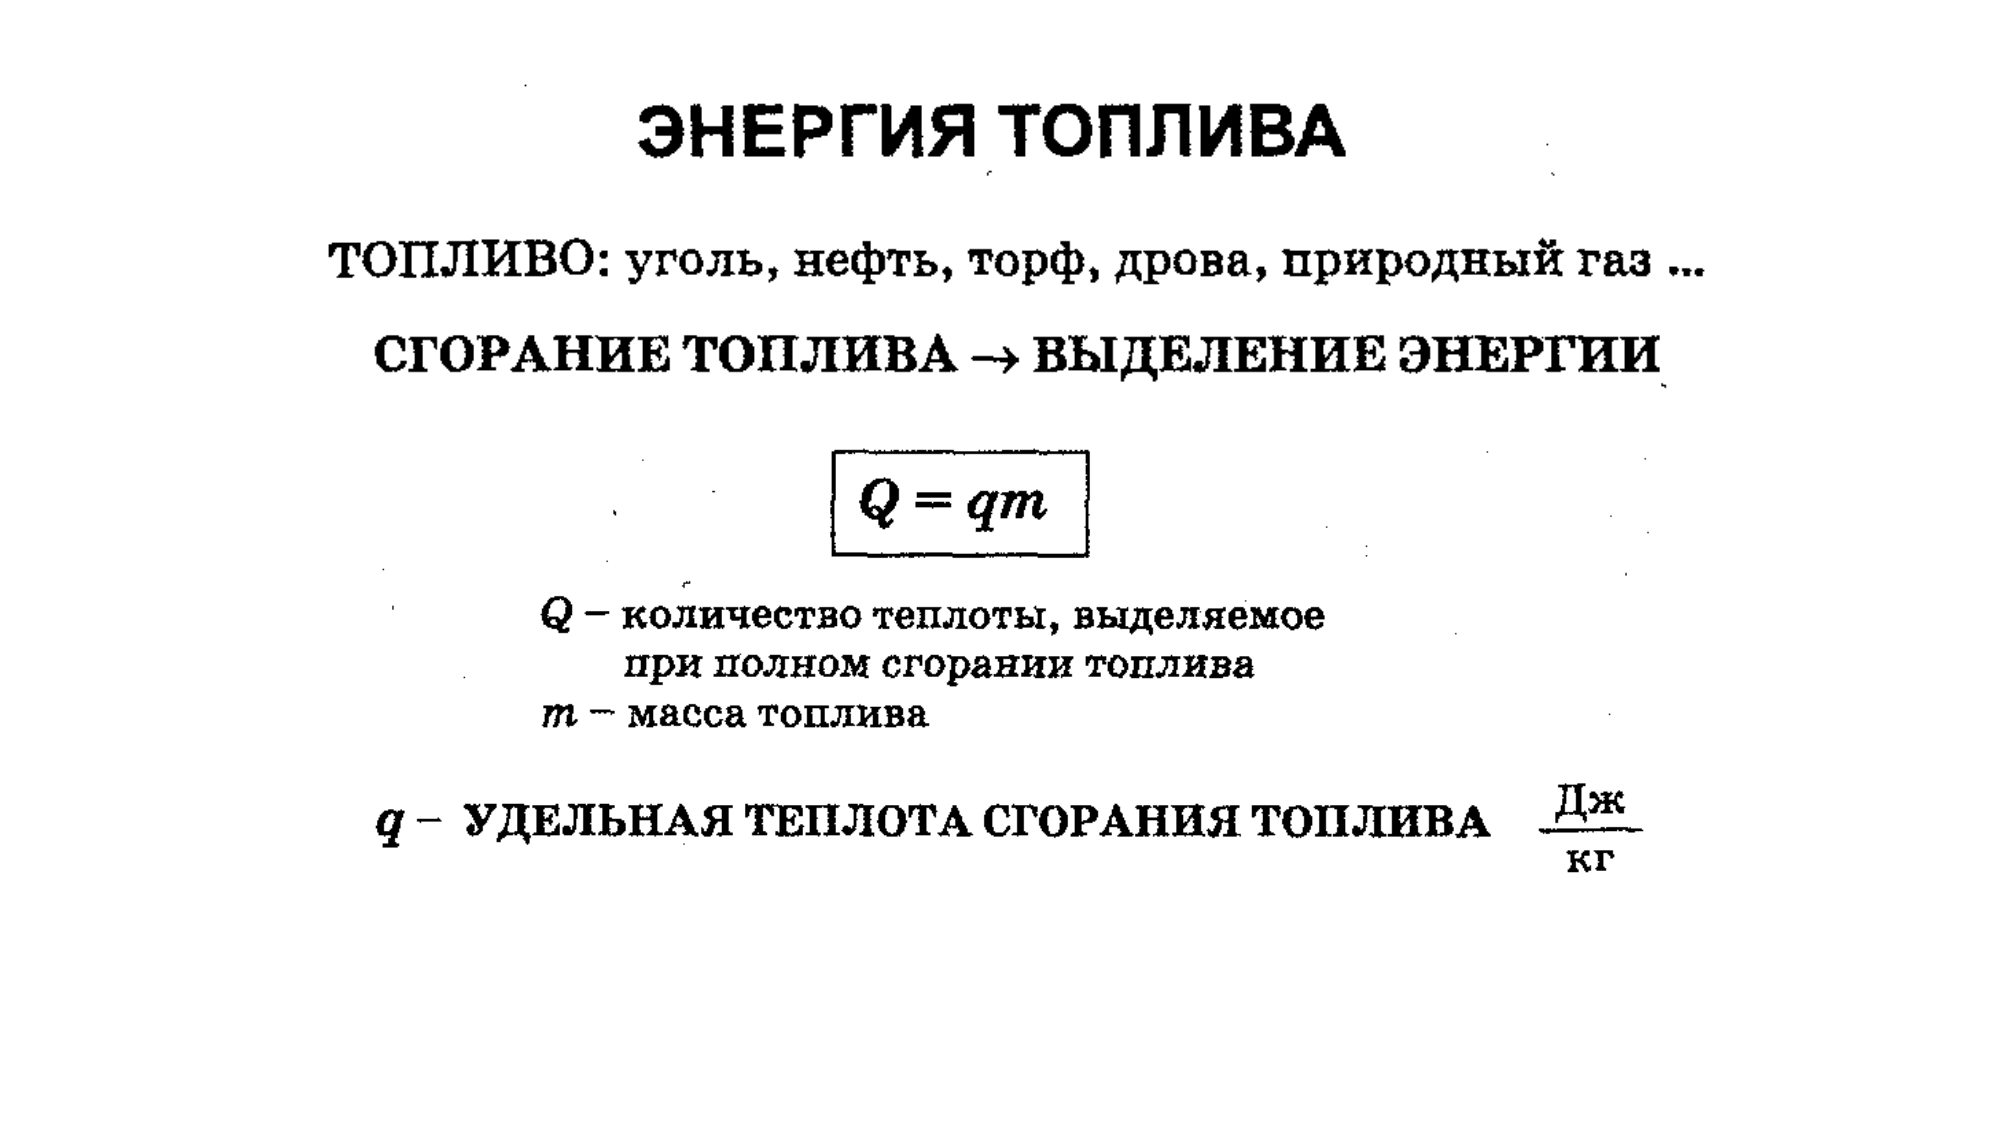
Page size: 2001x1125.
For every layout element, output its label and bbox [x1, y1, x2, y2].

picture [354, 446, 1662, 885]
picture [321, 77, 1709, 391]
